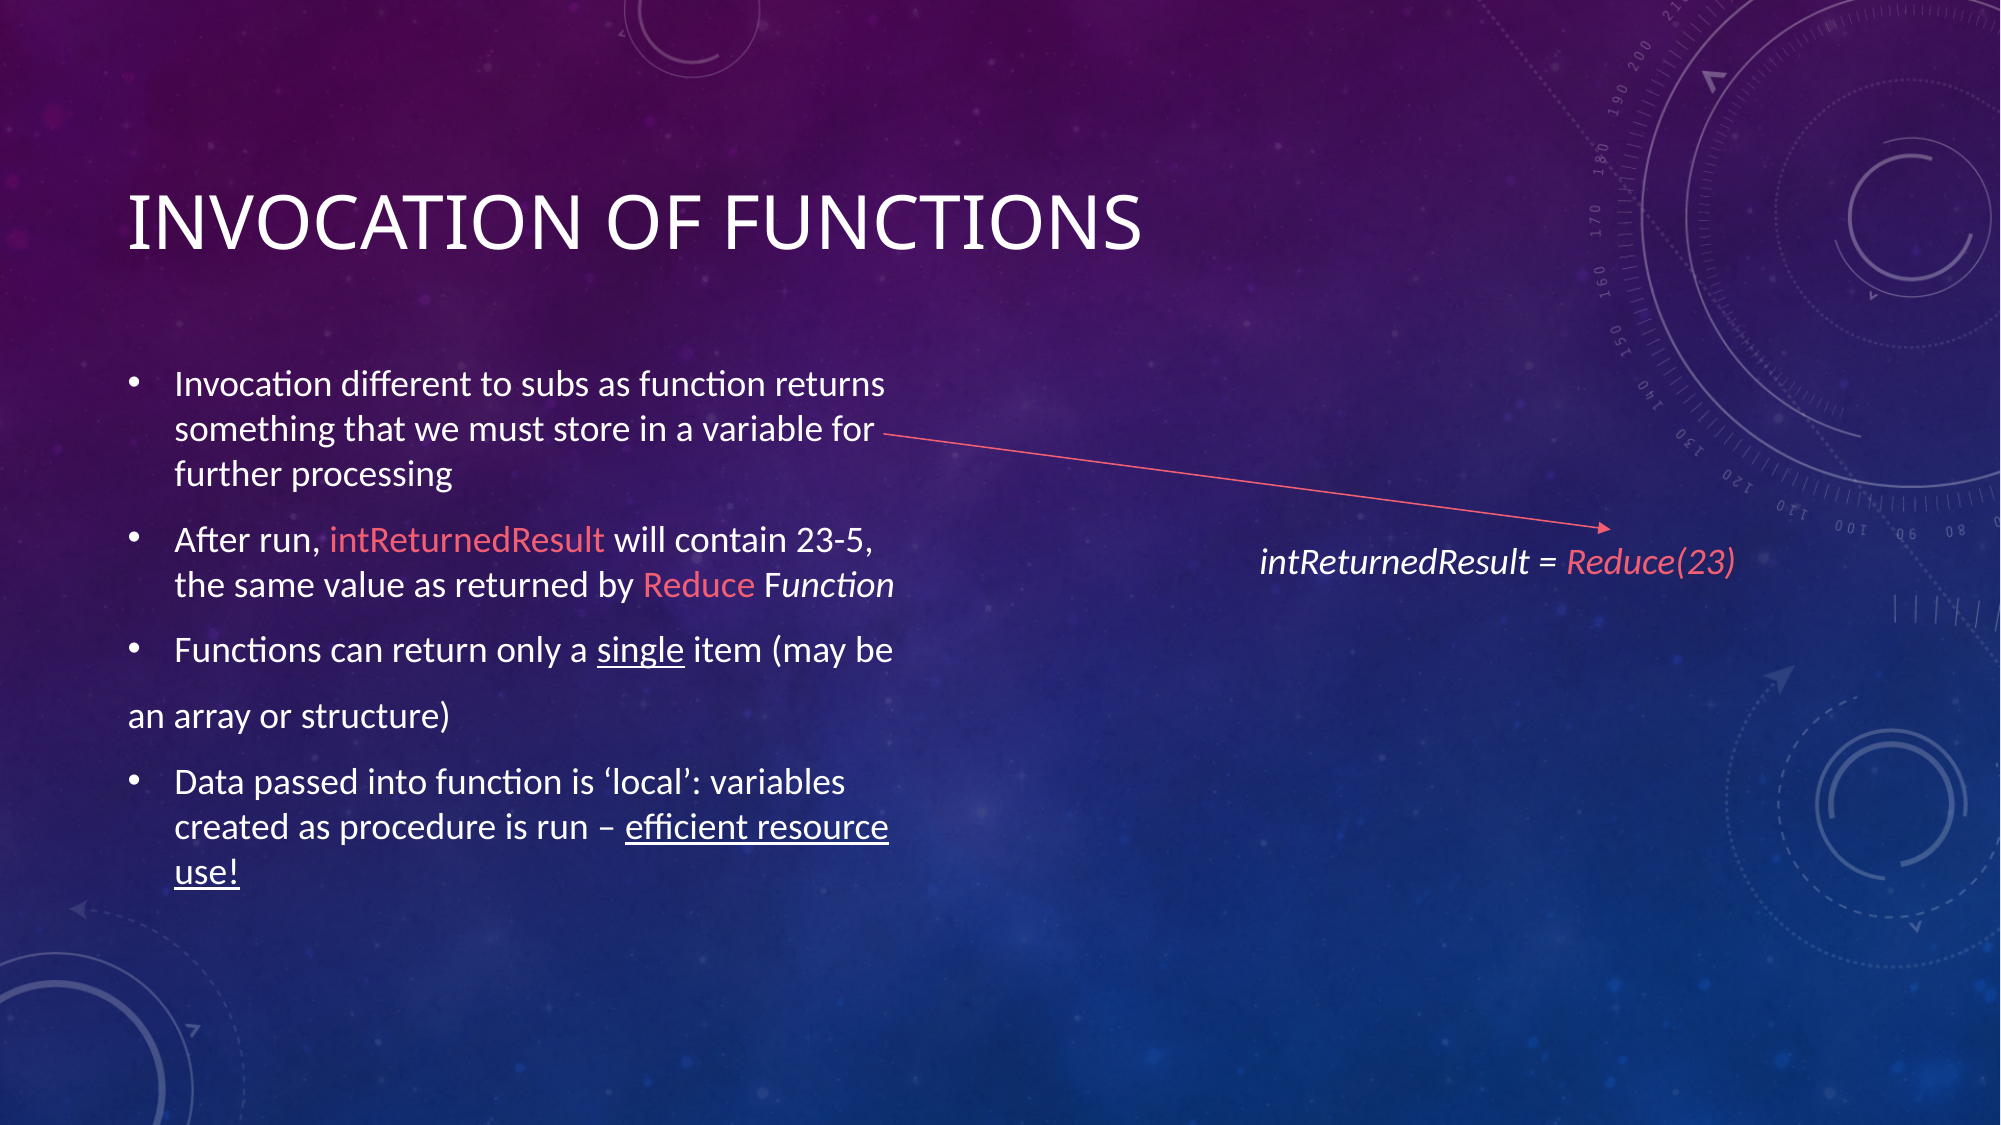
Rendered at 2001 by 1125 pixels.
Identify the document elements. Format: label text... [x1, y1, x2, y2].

picture [0, 0, 2001, 1125]
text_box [883, 433, 1611, 530]
text_box Invocation different to subs as function returns something that we must store in a variable for further processing After run, intReturnedResult will contain 23-5, the same value as returned by Reduce Function Functions can return only a single item (may be an array or structure) Data passed into function is ‘local’: variables created as procedure is run – efficient resource use! [112, 278, 944, 1039]
text_box intReturnedResult = Reduce(23) [1244, 529, 1888, 635]
title Invocation of functions [112, 99, 1775, 339]
